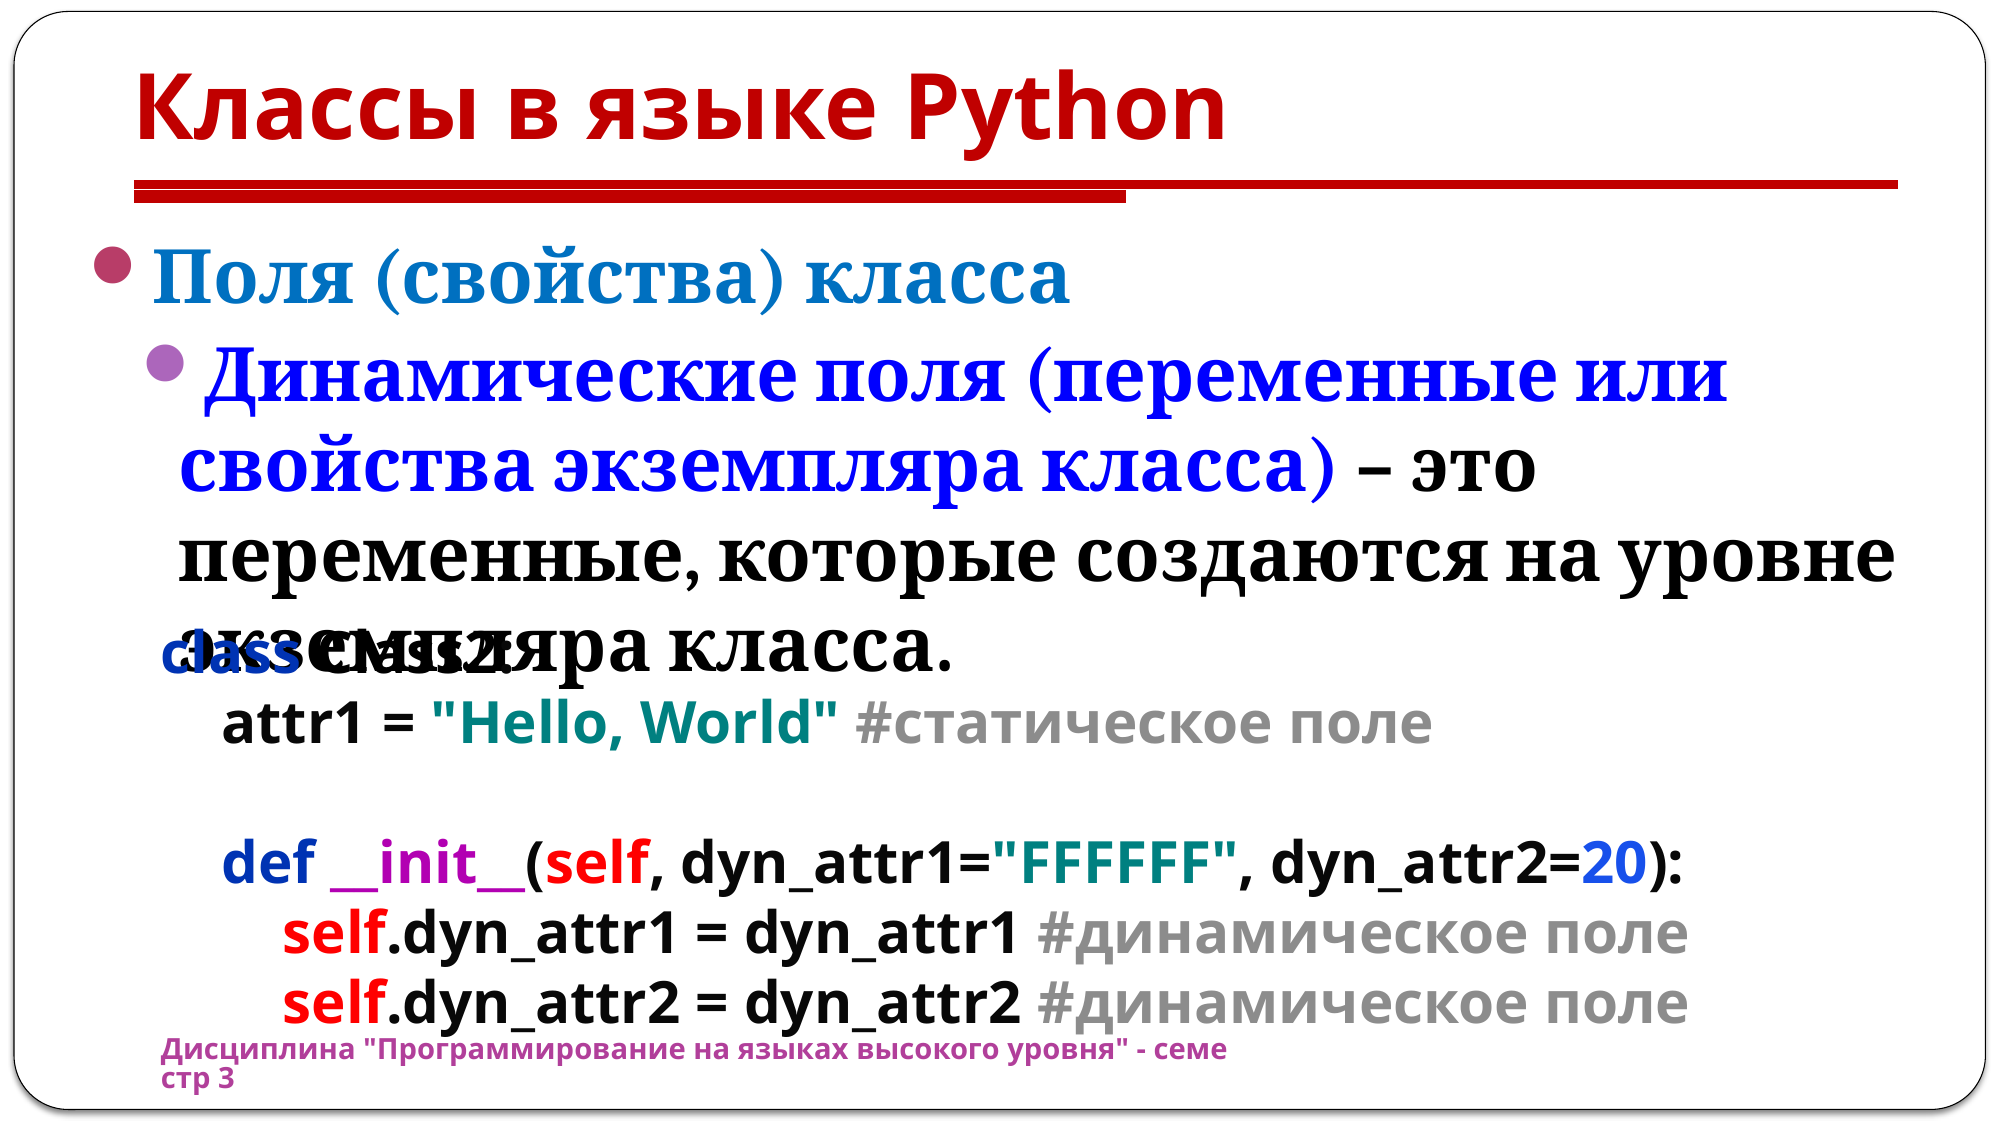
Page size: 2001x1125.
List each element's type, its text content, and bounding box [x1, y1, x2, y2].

list Поля (свойства) класса Динамические поля (переменные или свойства экземпляра класса) – это переменные, которые создаются на уровне экземпляра класса. [74, 221, 1932, 1047]
text_box class Class2: attr1 = "Hello, World" #статическое поле def __init__(self, dyn_attr1="FFFFFF", dyn_attr2=20): self.dyn_attr1 = dyn_attr1 #динамическое поле self.dyn_attr2 = dyn_attr2 #динамическое поле [145, 607, 1767, 1043]
title Классы в языке Python [117, 21, 1914, 173]
footer Дисциплина "Программирование на языках высокого уровня" - семестр 3 [145, 1043, 1257, 1088]
